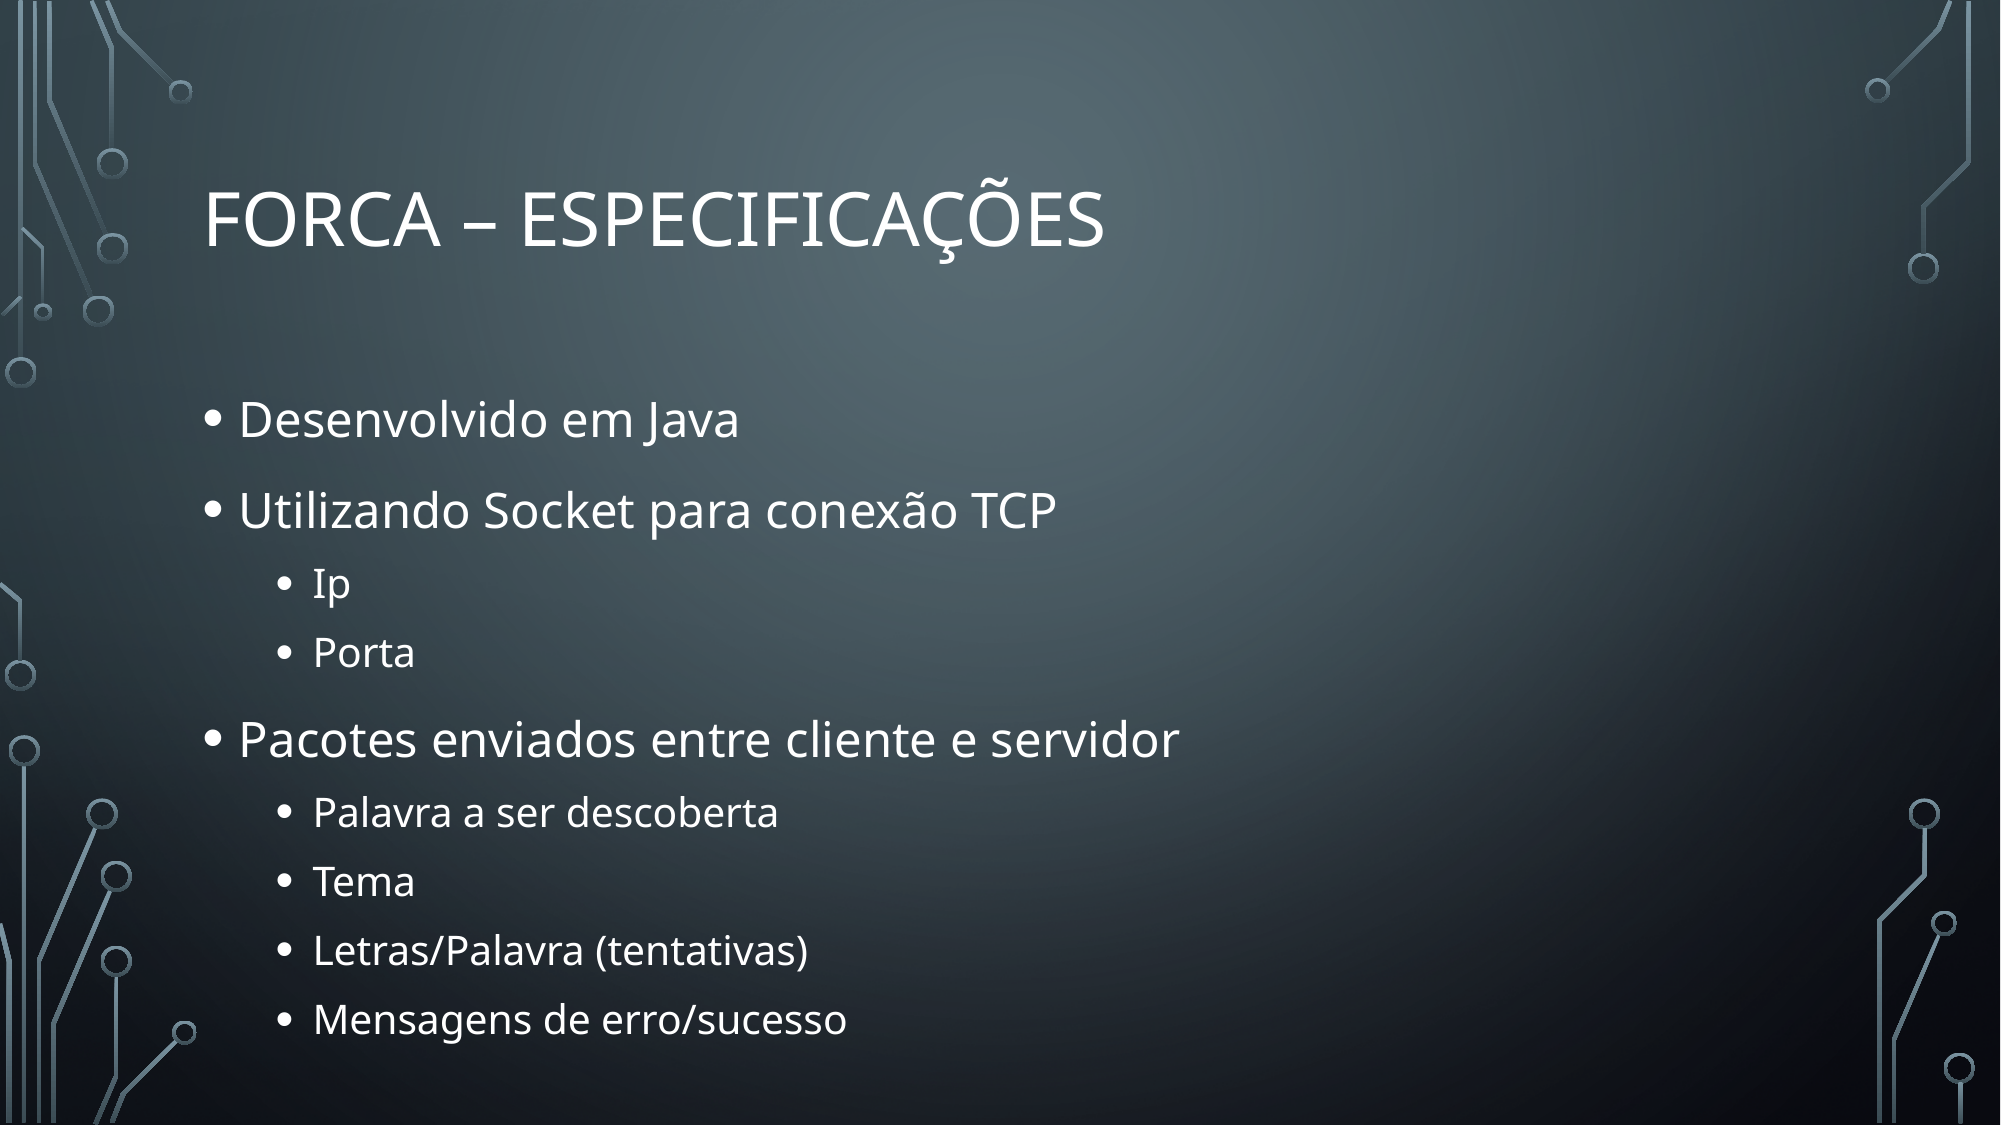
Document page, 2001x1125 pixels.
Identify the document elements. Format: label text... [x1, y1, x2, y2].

title Forca – Especificações [187, 101, 1813, 344]
list Desenvolvido em Java Utilizando Socket para conexão TCP Ip Porta Pacotes enviados entre cliente e servidor Palavra a ser descoberta Tema Letras/Palavra (tentativas) Mensagens de erro/sucesso [187, 369, 1813, 1053]
